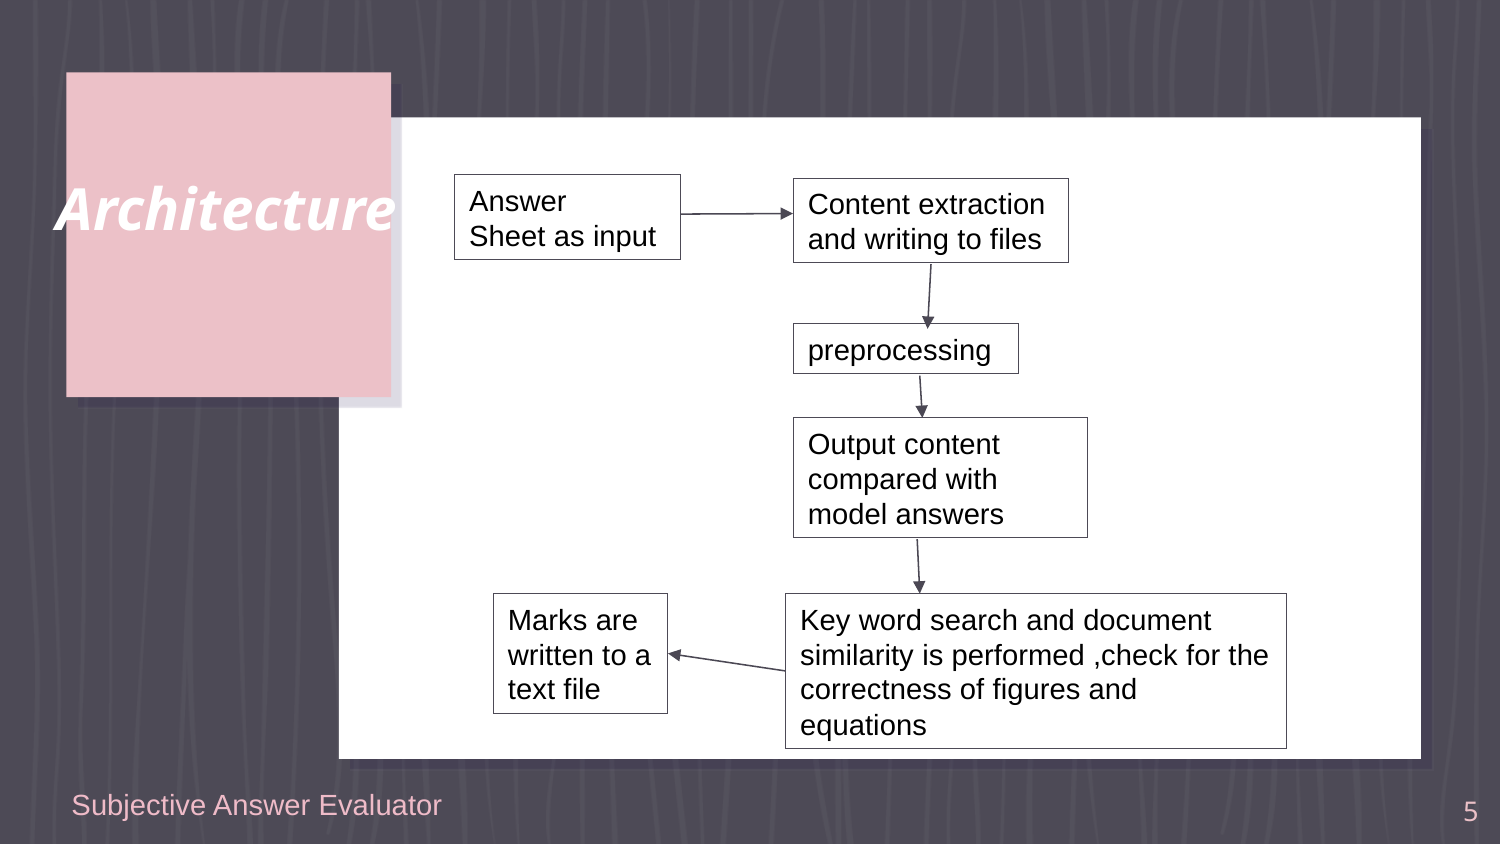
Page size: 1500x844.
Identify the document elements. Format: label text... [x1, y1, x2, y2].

text_box Answer Sheet as input [454, 174, 681, 260]
text_box Key word search and document similarity is performed ,check for the correctness of figures and equations [785, 593, 1287, 749]
title Architecture [0, 157, 412, 261]
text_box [919, 375, 923, 419]
text_box Content extraction and writing to files [793, 178, 1069, 263]
slide_number 5 [1403, 779, 1494, 844]
text_box Subjective Answer Evaluator [56, 779, 597, 829]
text_box Marks are written to a text file [493, 593, 668, 714]
text_box Output content compared with model answers [793, 417, 1088, 538]
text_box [927, 263, 932, 330]
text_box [916, 538, 920, 594]
text_box preprocessing [793, 323, 1019, 374]
